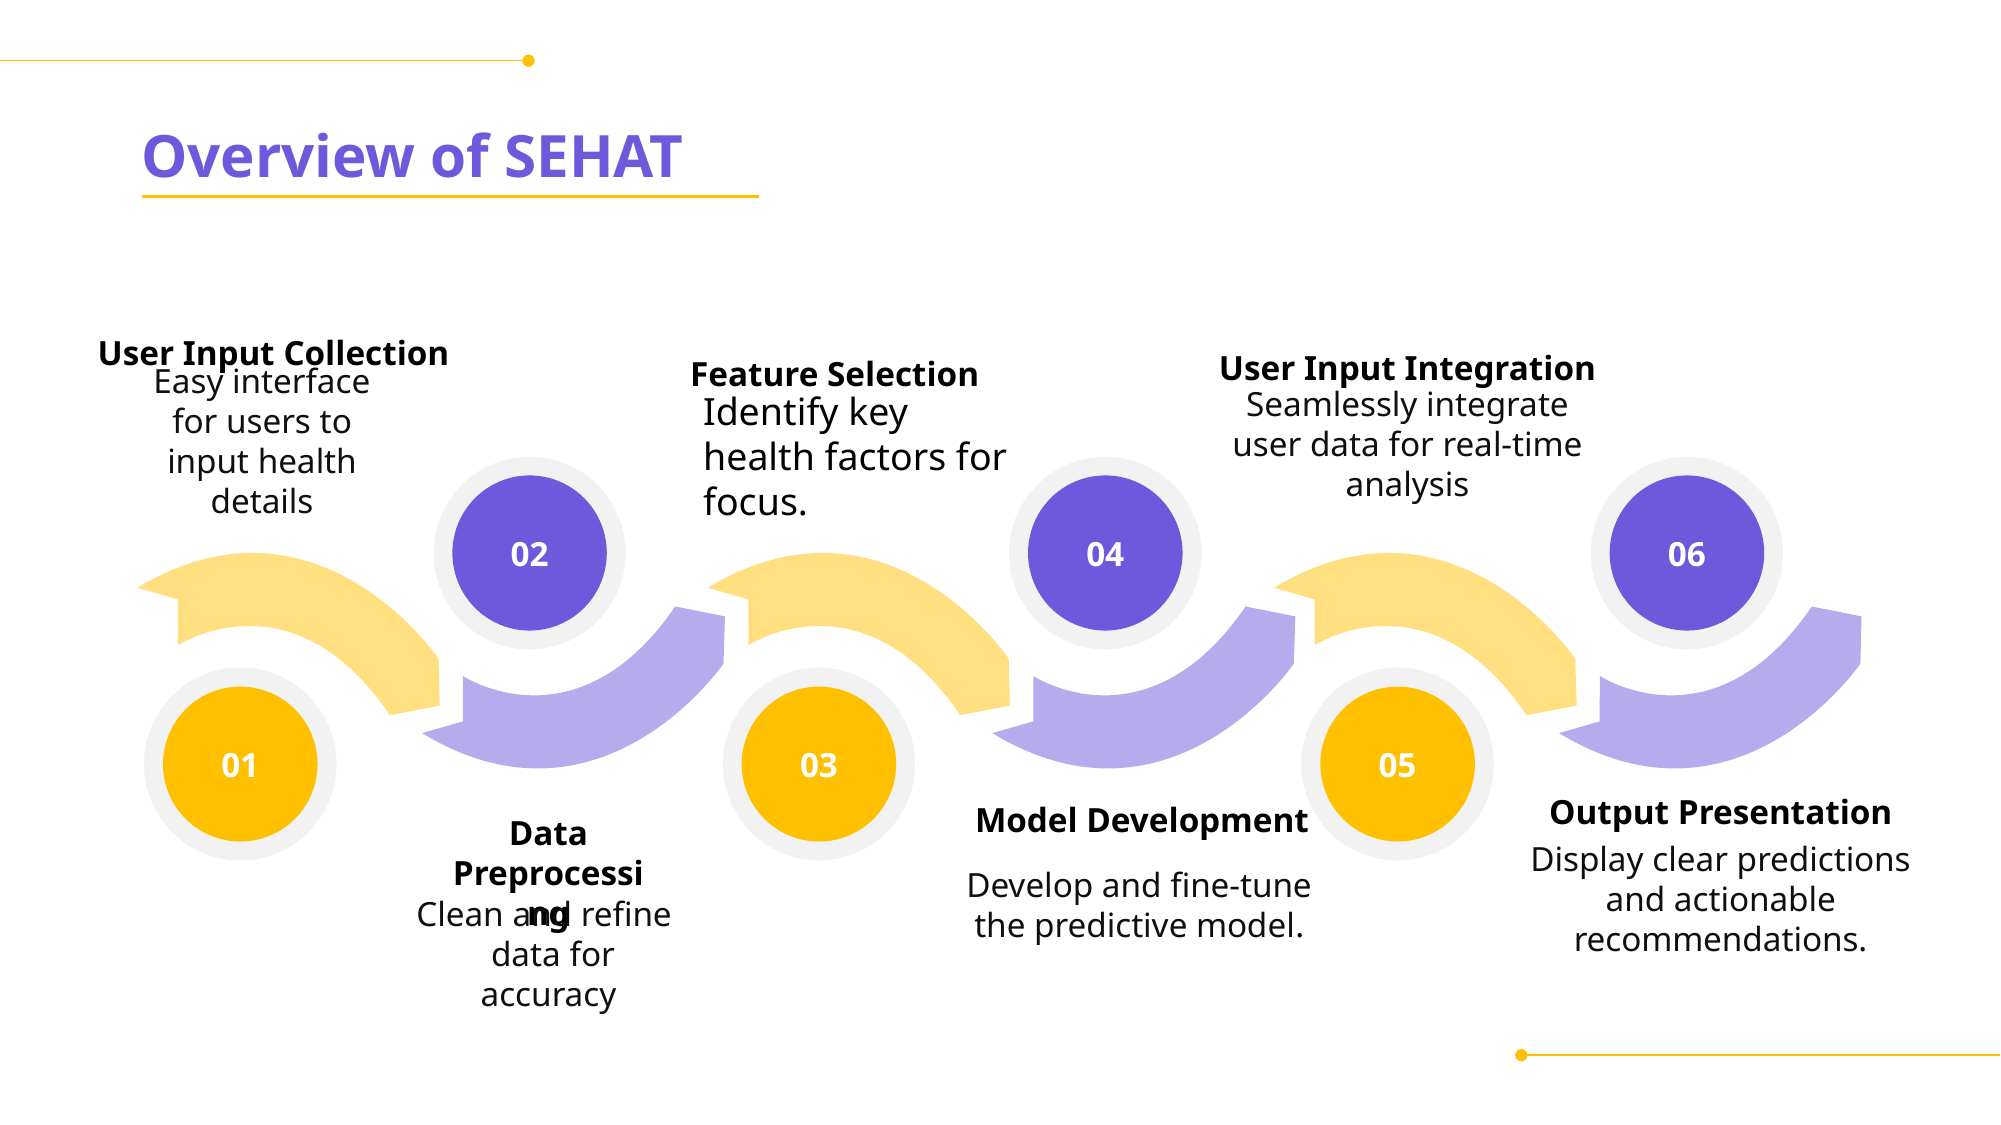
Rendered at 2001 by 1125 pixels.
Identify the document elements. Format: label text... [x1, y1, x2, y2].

text_box [143, 667, 337, 861]
text_box [722, 667, 916, 861]
text_box Identify key health factors for focus. [628, 343, 1016, 603]
text_box Display clear predictions and actionable recommendations. [1503, 837, 1939, 958]
text_box 02 [452, 475, 607, 631]
text_box [1301, 667, 1494, 861]
text_box User Input Integration [1219, 347, 1597, 388]
text_box 05 [1320, 686, 1475, 842]
text_box [1009, 456, 1202, 650]
text_box [992, 606, 1296, 769]
text_box 01 [162, 686, 318, 842]
text_box Seamlessly integrate user data for real-time analysis [1222, 382, 1594, 503]
text_box [1559, 606, 1862, 769]
text_box Clean and refine data for accuracy [415, 893, 682, 1013]
text_box User Input Collection [97, 332, 450, 373]
text_box Develop and fine-tune the predictive model. [958, 864, 1321, 945]
text_box [433, 456, 626, 650]
text_box Easy interface for users to input health details [131, 360, 393, 520]
text_box [1274, 552, 1577, 716]
text_box [748, 603, 1010, 716]
text_box 04 [1028, 475, 1183, 631]
text_box [137, 552, 440, 716]
text_box Data Preprocessing [443, 812, 654, 893]
text_box Output Presentation [1549, 791, 1893, 832]
text_box 06 [1609, 475, 1765, 631]
text_box [422, 606, 725, 769]
text_box Model Development [975, 799, 1310, 840]
text_box Overview of SEHAT [126, 112, 907, 197]
text_box 03 [741, 686, 897, 842]
text_box [1590, 456, 1783, 650]
